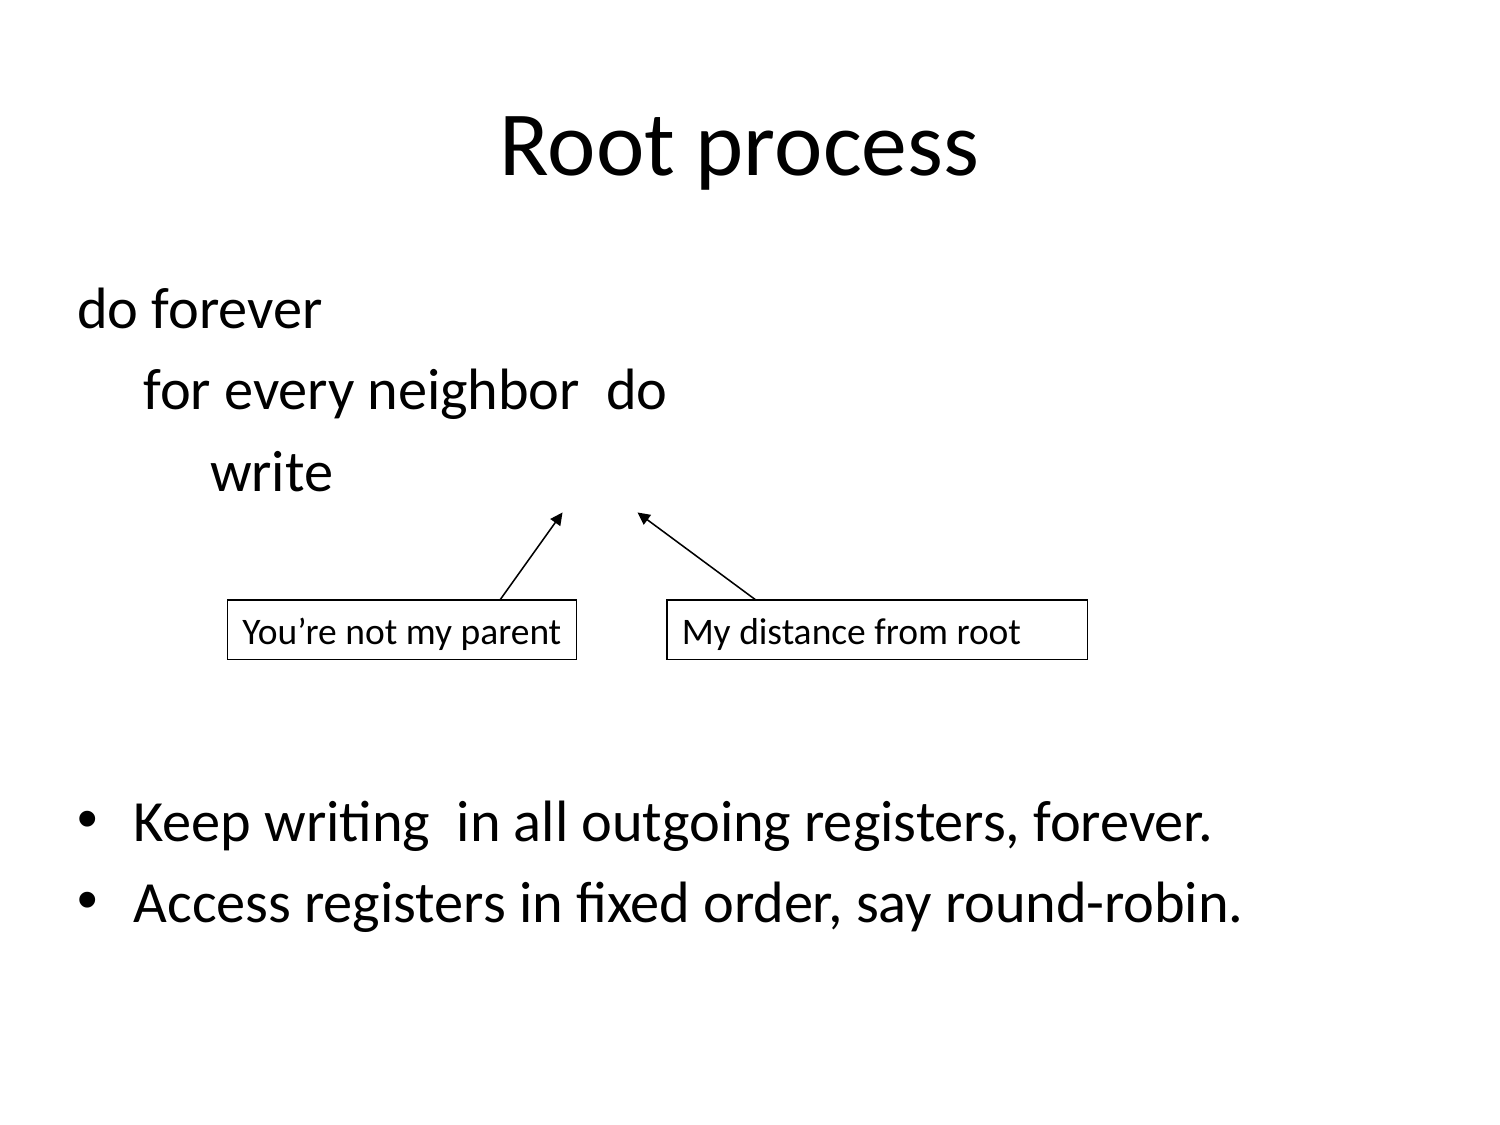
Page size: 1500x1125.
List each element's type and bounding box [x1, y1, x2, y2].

text_box [212, 512, 593, 662]
text_box [637, 512, 1088, 662]
